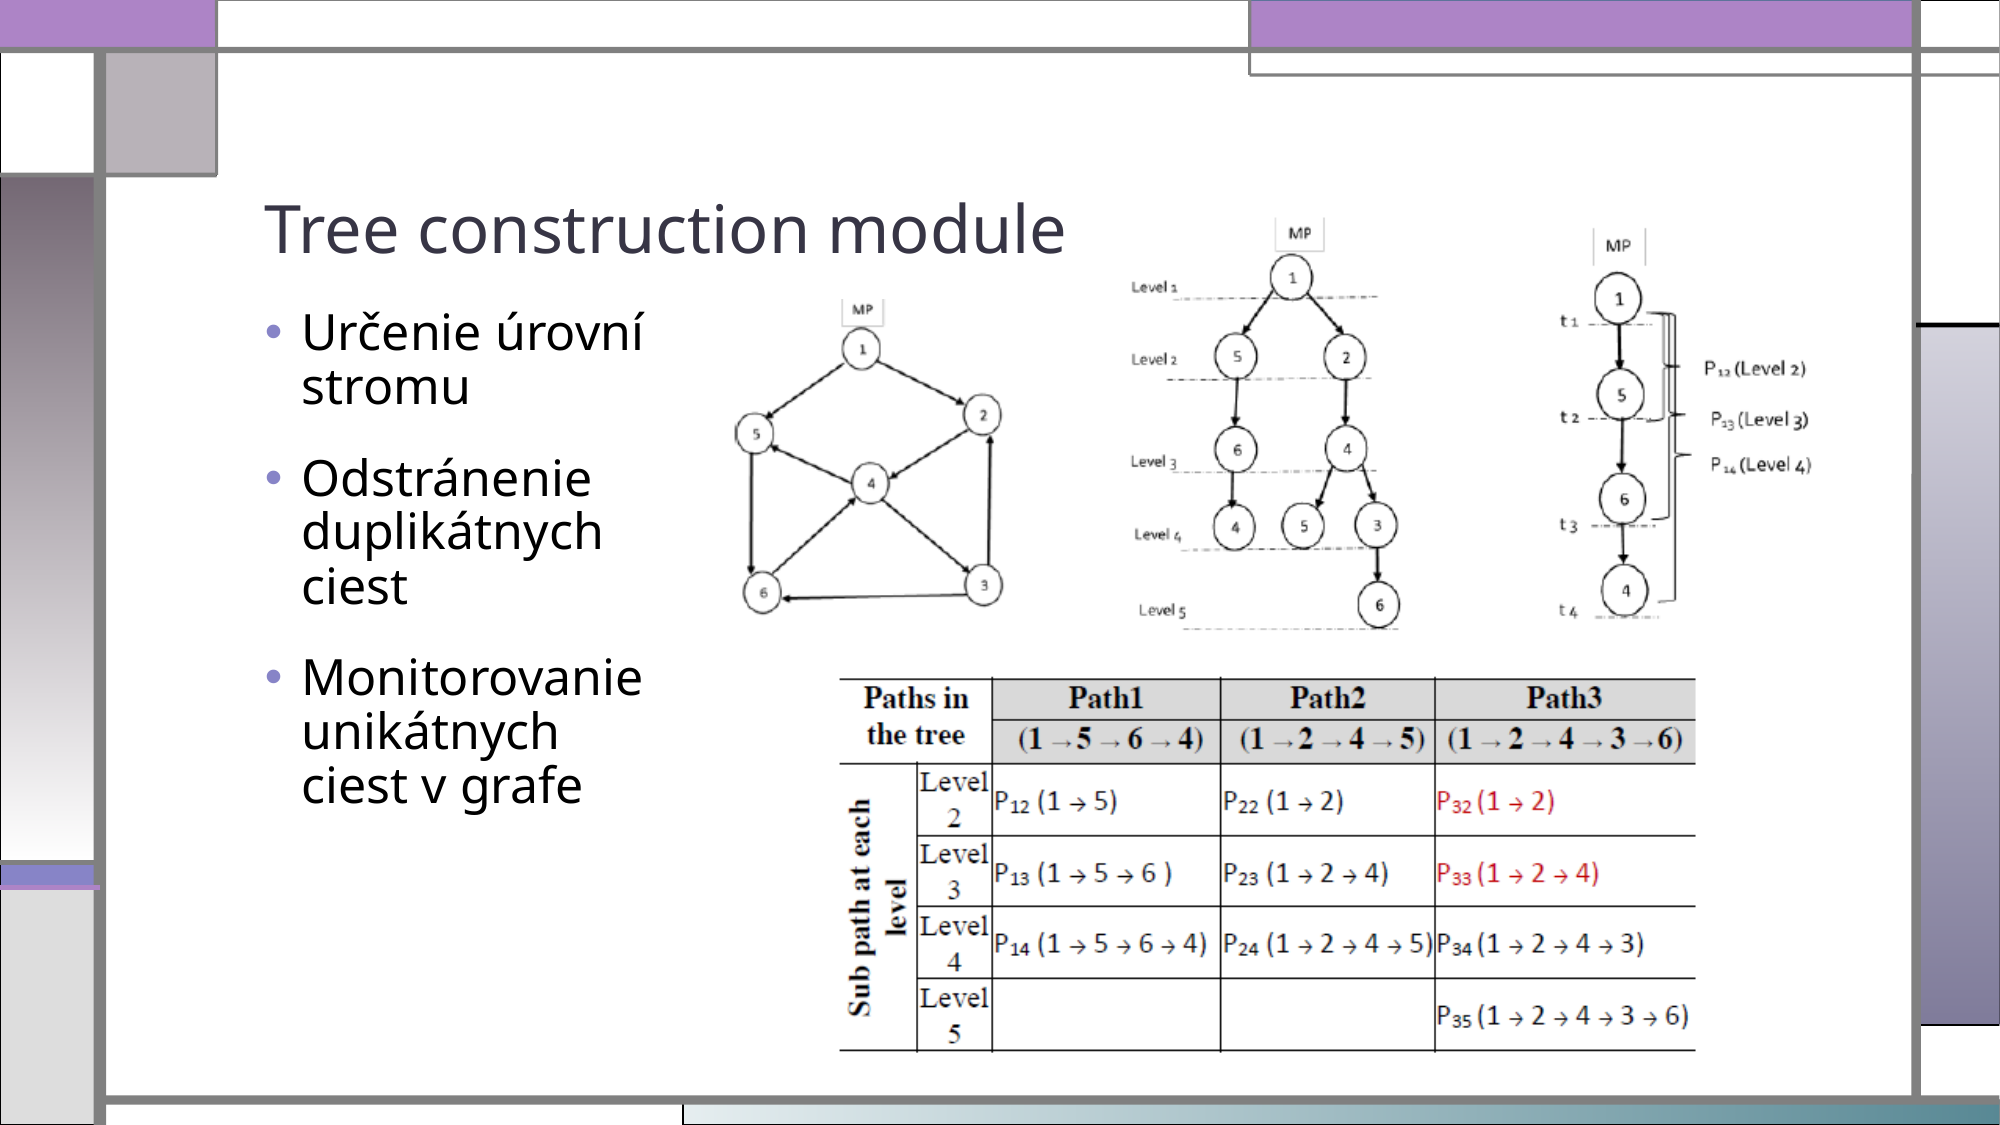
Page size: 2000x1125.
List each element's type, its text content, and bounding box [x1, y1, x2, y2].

picture [680, 299, 1052, 627]
list Určenie úrovní stromu Odstránenie duplikátnych ciest Monitorovanie unikátnych ciest v grafe [249, 299, 681, 1000]
title Tree construction module [249, 87, 1825, 275]
picture [818, 199, 1827, 1089]
